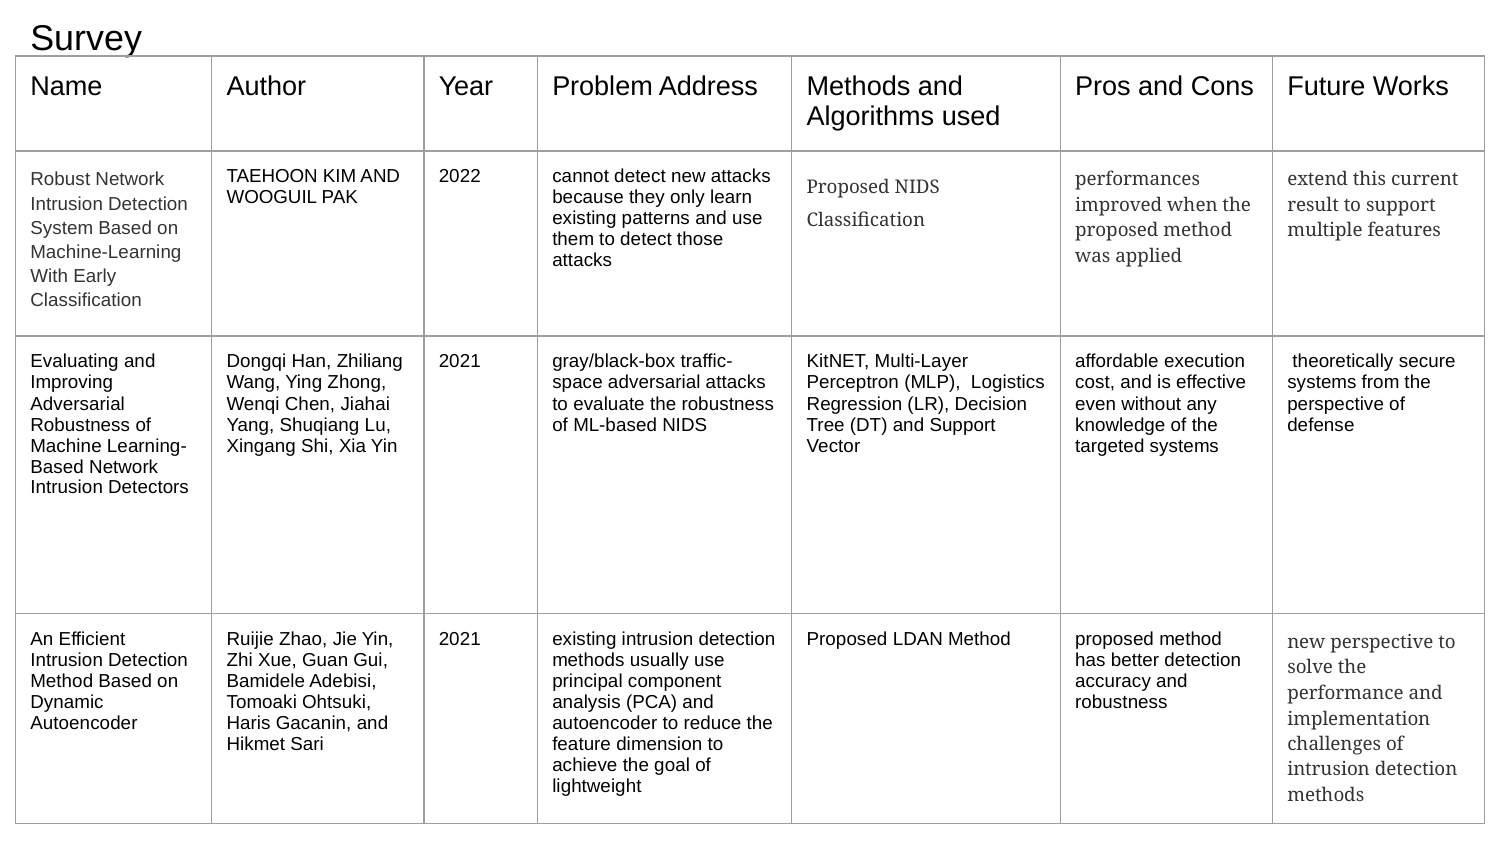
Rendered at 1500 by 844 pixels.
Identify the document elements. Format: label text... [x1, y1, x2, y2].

table_header Name [16, 57, 211, 150]
table_cell Evaluating and Improving Adversarial Robustness of Machine Learning-Based Network Intrusion Detectors [16, 337, 211, 613]
table_cell affordable execution cost, and is effective even without any knowledge of the targeted systems [1061, 337, 1272, 613]
table_header Pros and Cons [1061, 57, 1272, 150]
table_cell existing intrusion detection methods usually use principal component analysis (PCA) and autoencoder to reduce the feature dimension to achieve the goal of lightweight [538, 614, 791, 823]
table_cell Proposed LDAN Method [792, 614, 1060, 823]
table_cell 2022 [425, 152, 537, 335]
table_cell KitNET, Multi-Layer Perceptron (MLP), Logistics Regression (LR), Decision Tree (DT) and Support Vector [792, 337, 1060, 613]
table_cell An Efficient Intrusion Detection Method Based on Dynamic Autoencoder [16, 614, 211, 823]
table_header Problem Address [538, 57, 791, 150]
table_cell 2021 [425, 614, 537, 823]
table_cell Robust Network Intrusion Detection System Based on Machine-Learning With Early Classification [16, 152, 211, 335]
table_cell extend this current result to support multiple features [1273, 152, 1484, 335]
table_cell new perspective to solve the performance and implementation challenges of intrusion detection methods [1273, 614, 1484, 823]
table_cell TAEHOON KIM AND WOOGUIL PAK [212, 152, 423, 335]
table_cell cannot detect new attacks because they only learn existing patterns and use them to detect those attacks [538, 152, 791, 335]
table_cell 2021 [425, 337, 537, 613]
table_cell proposed method has better detection accuracy and robustness [1061, 614, 1272, 823]
table_cell Proposed NIDS Classification [792, 152, 1060, 335]
table_cell Dongqi Han, Zhiliang Wang, Ying Zhong, Wenqi Chen, Jiahai Yang, Shuqiang Lu, Xingang Shi, Xia Yin [212, 337, 423, 613]
table_header Author [212, 57, 423, 150]
table_cell theoretically secure systems from the perspective of defense [1273, 337, 1484, 613]
title Survey [15, 0, 1414, 55]
table_header Year [425, 57, 537, 150]
table_header Future Works [1273, 57, 1484, 150]
table_cell gray/black-box traffic-space adversarial attacks to evaluate the robustness of ML-based NIDS [538, 337, 791, 613]
table_header Methods and Algorithms used [792, 57, 1060, 150]
table_cell performances improved when the proposed method was applied [1061, 152, 1272, 335]
table_cell Ruijie Zhao, Jie Yin, Zhi Xue, Guan Gui, Bamidele Adebisi, Tomoaki Ohtsuki, Haris Gacanin, and Hikmet Sari [212, 614, 423, 823]
